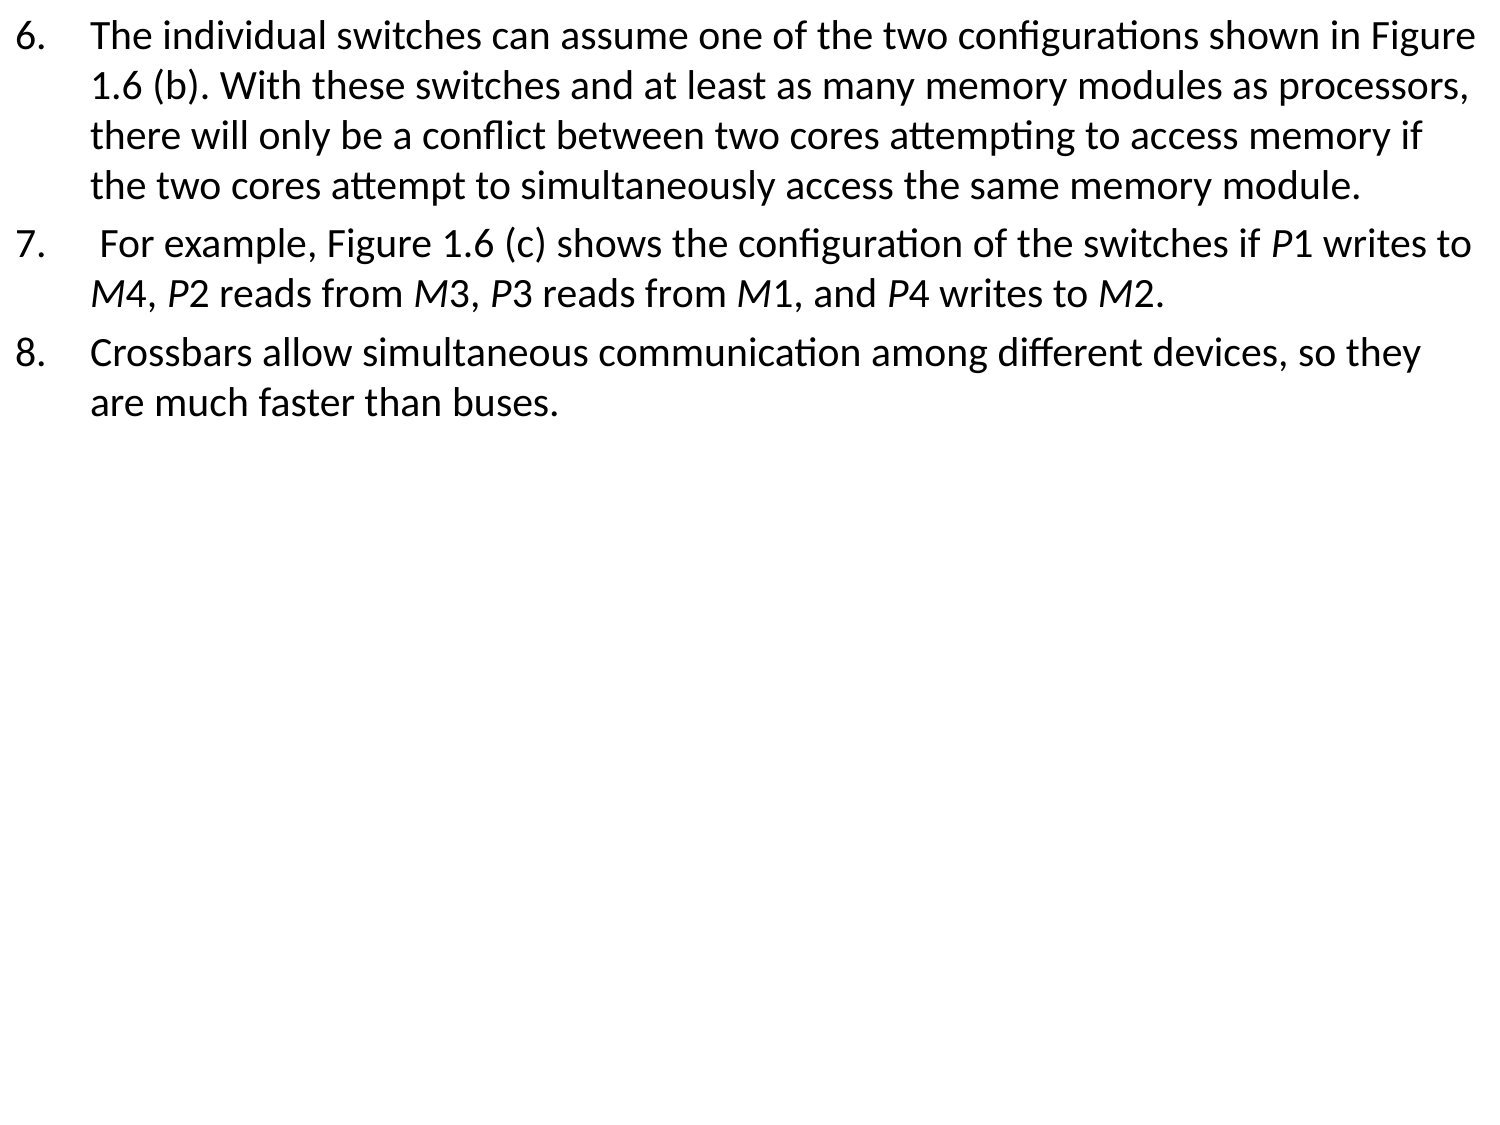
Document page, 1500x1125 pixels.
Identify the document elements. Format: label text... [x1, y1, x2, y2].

list The individual switches can assume one of the two configurations shown in Figure 1.6 (b). With these switches and at least as many memory modules as processors, there will only be a conflict between two cores attempting to access memory if the two cores attempt to simultaneously access the same memory module. For example, Figure 1.6 (c) shows the configuration of the switches if P1 writes to M4, P2 reads from M3, P3 reads from M1, and P4 writes to M2. Crossbars allow simultaneous communication among different devices, so they are much faster than buses. [0, 0, 1500, 1125]
